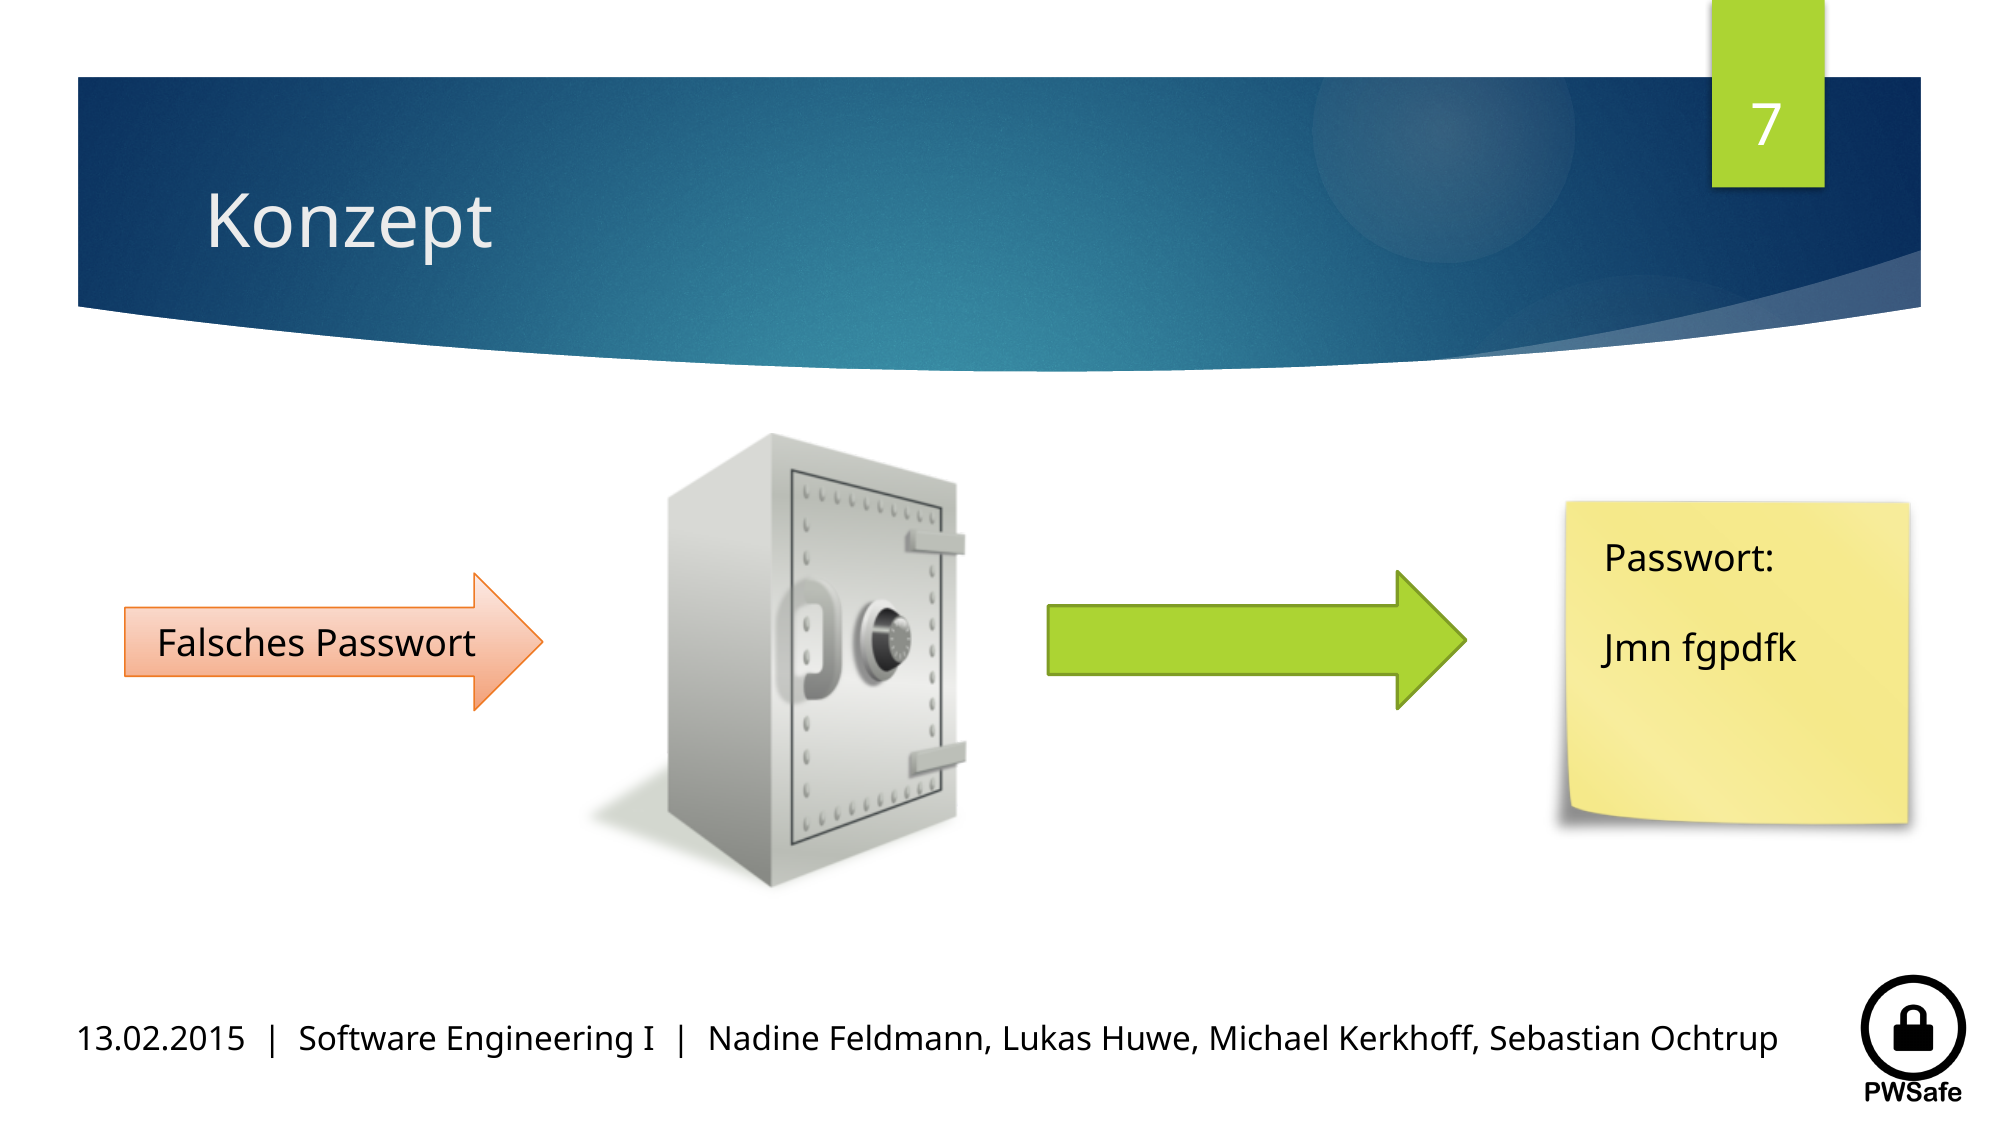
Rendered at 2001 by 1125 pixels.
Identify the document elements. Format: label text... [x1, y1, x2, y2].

text_box [1046, 569, 1468, 711]
text_box Falsches Passwort [124, 572, 544, 712]
text_box 13.02.2015 | Software Engineering I | Nadine Feldmann, Lukas Huwe, Michael Kerkhoff, Sebastian Ochtrup [61, 1009, 1839, 1065]
title Konzept [189, 159, 1627, 276]
picture [1844, 969, 1982, 1106]
slide_number 7 [1698, 48, 1836, 175]
picture [1543, 494, 1927, 851]
picture [575, 433, 970, 900]
